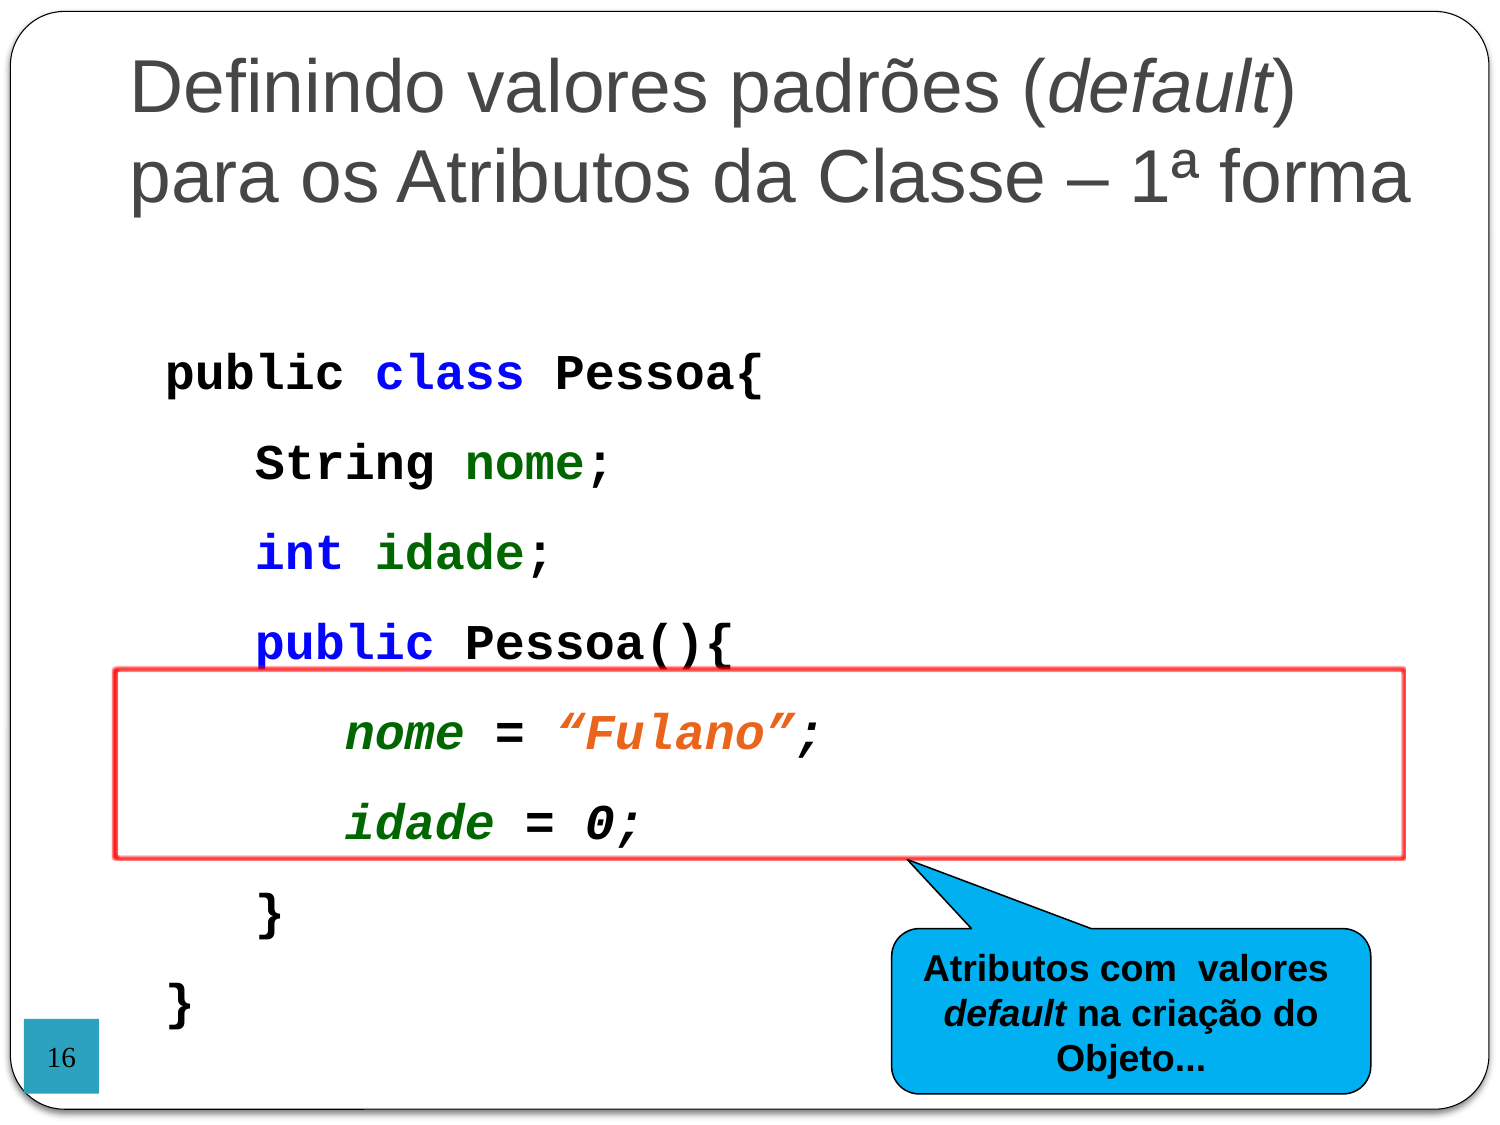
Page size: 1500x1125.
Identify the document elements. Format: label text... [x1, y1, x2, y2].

text_box public class Pessoa{ String nome; int idade; public Pessoa(){ nome = “Fulano”; idade = 0; } } [150, 237, 1447, 1047]
text_box [23, 1018, 99, 1094]
text_box Definindo valores padrões (default) para os Atributos da Classe – 1ª forma [114, 45, 1471, 233]
text_box [119, 671, 1402, 857]
text_box Atributos com valores default na criação do Objeto... [891, 859, 1371, 1094]
